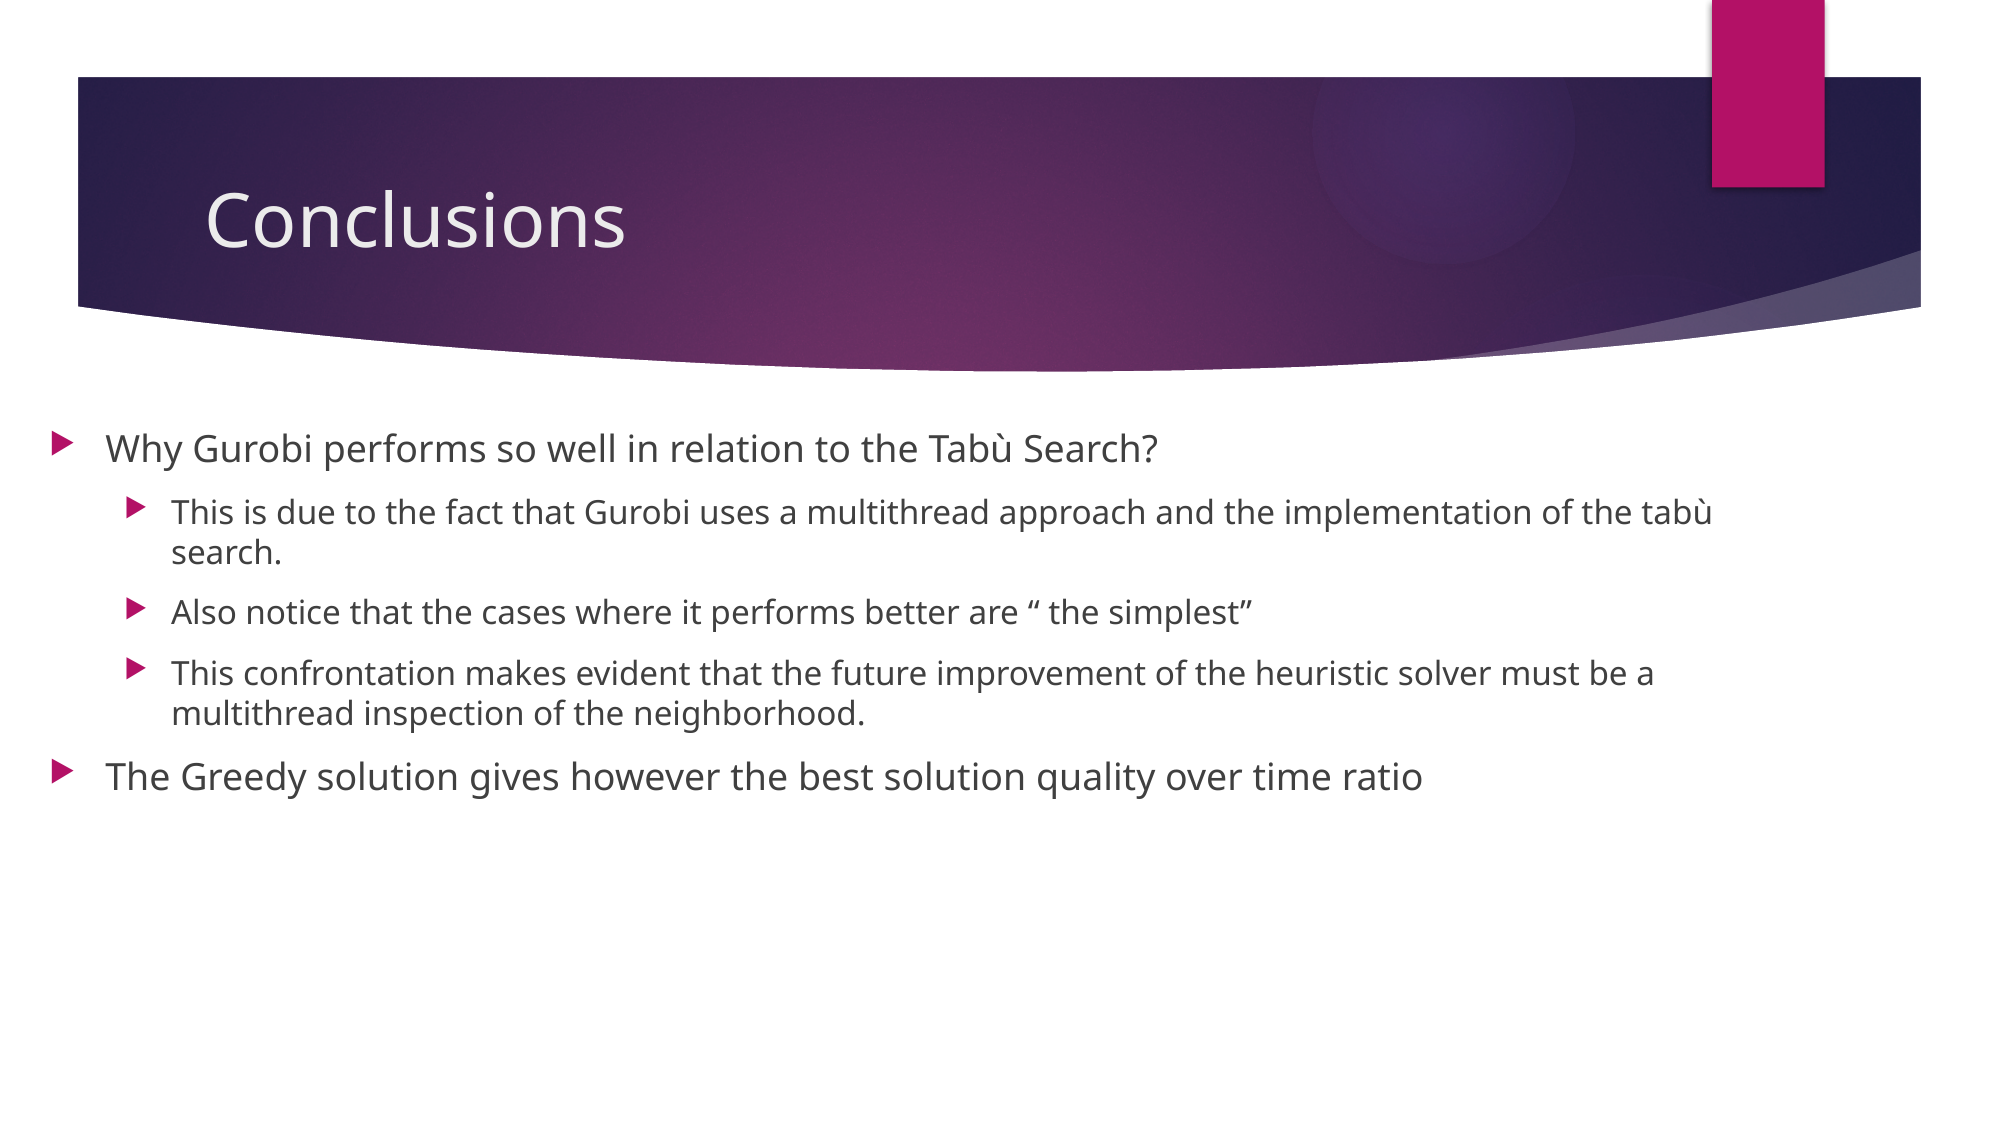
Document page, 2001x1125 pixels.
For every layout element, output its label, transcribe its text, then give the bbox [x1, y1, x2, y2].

title Conclusions [189, 159, 1627, 276]
list Why Gurobi performs so well in relation to the Tabù Search? This is due to the fact that Gurobi uses a multithread approach and the implementation of the tabù search. Also notice that the cases where it performs better are “ the simplest” This confrontation makes evident that the future improvement of the heuristic solver must be a multithread inspection of the neighborhood. The Greedy solution gives however the best solution quality over time ratio [34, 417, 1806, 988]
